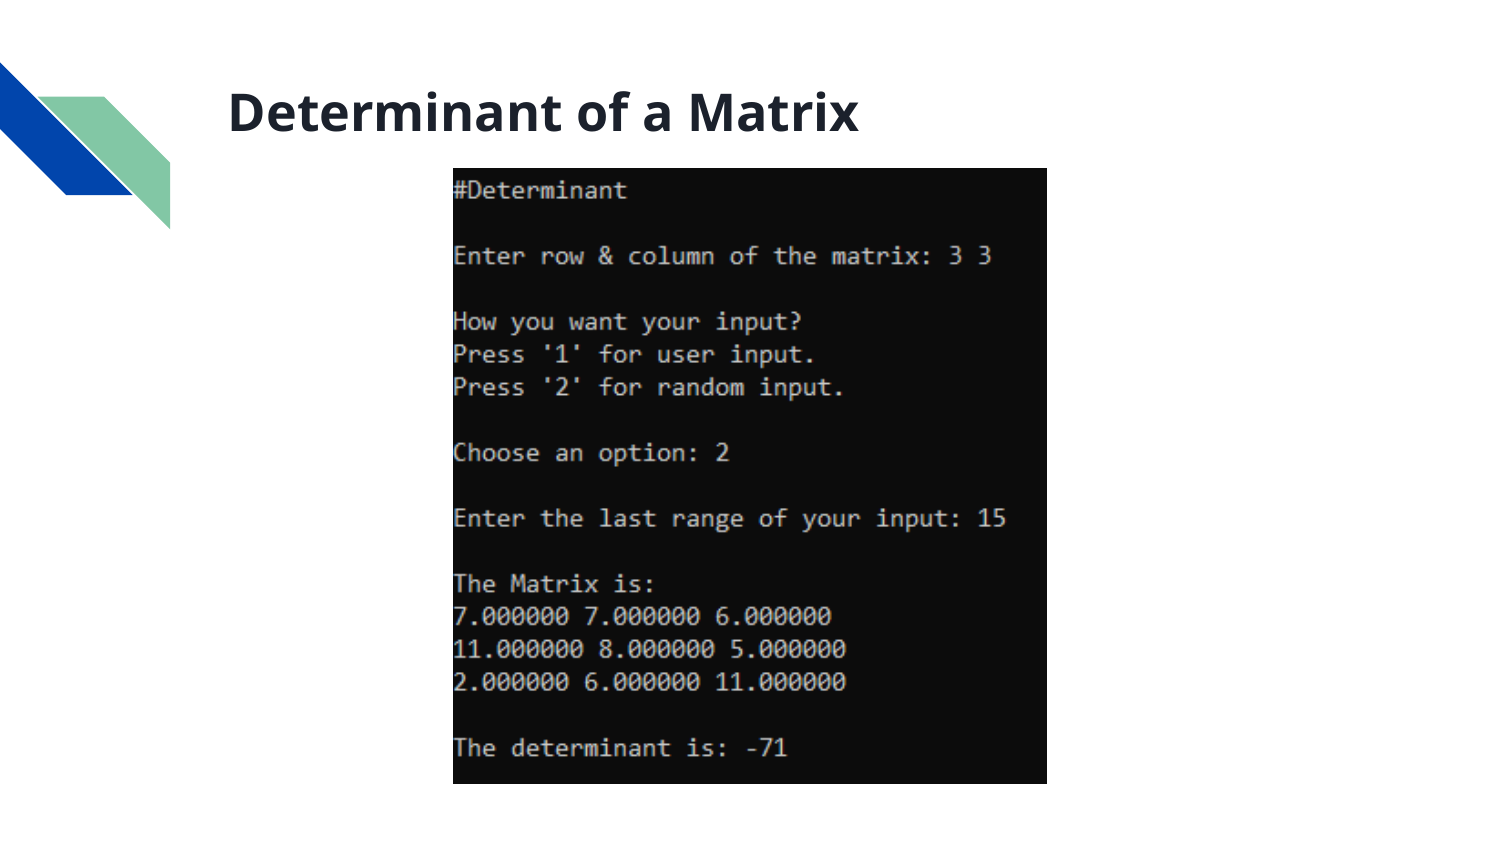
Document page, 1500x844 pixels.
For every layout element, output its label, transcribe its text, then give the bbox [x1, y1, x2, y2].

picture [453, 168, 1047, 784]
title Determinant of a Matrix [212, 64, 1368, 215]
